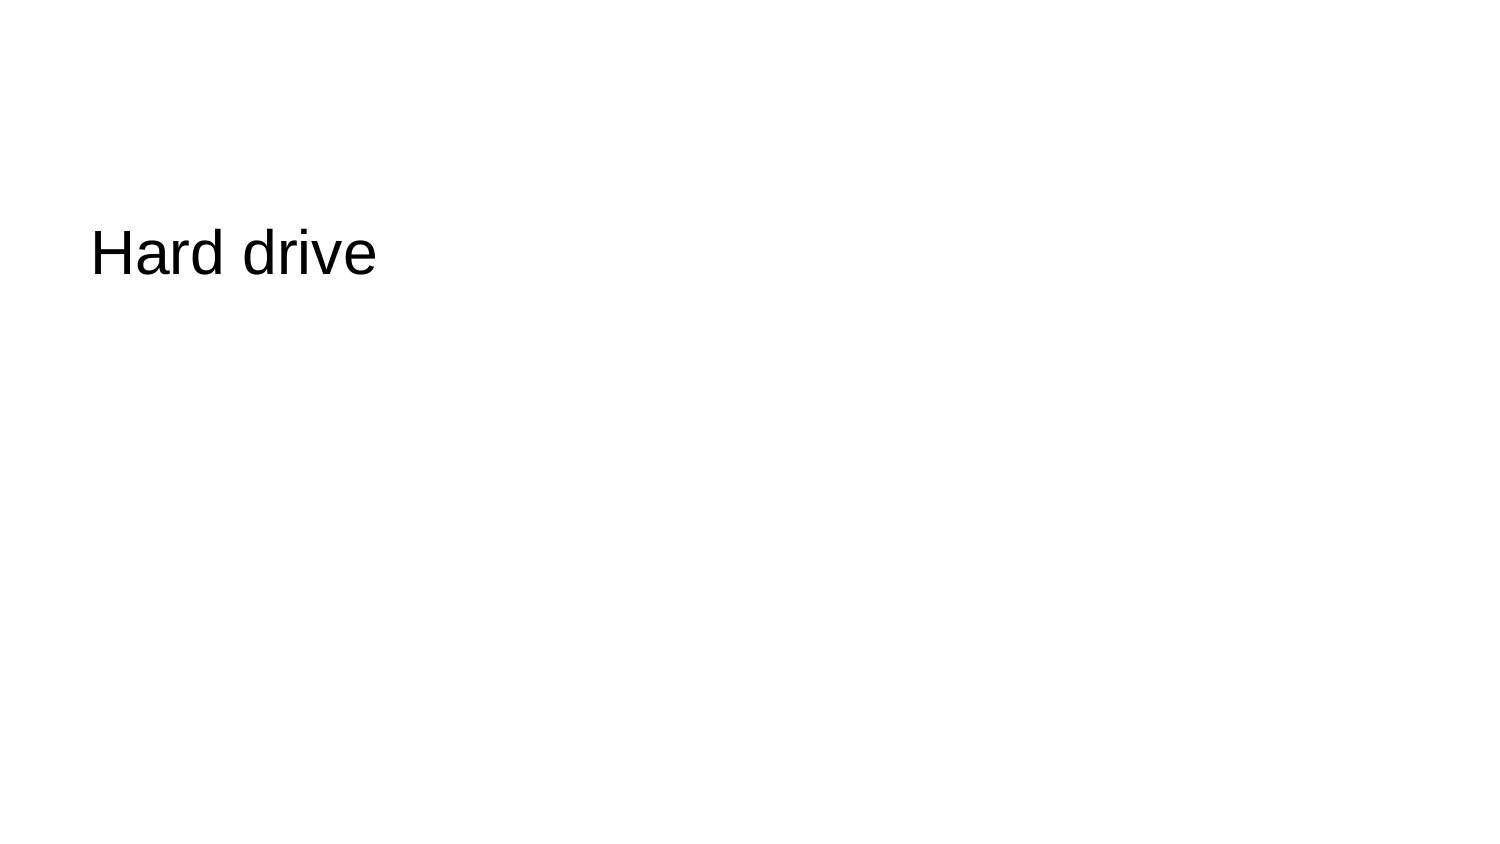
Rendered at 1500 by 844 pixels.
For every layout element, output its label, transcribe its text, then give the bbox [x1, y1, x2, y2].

list Hard drive [75, 196, 1425, 808]
